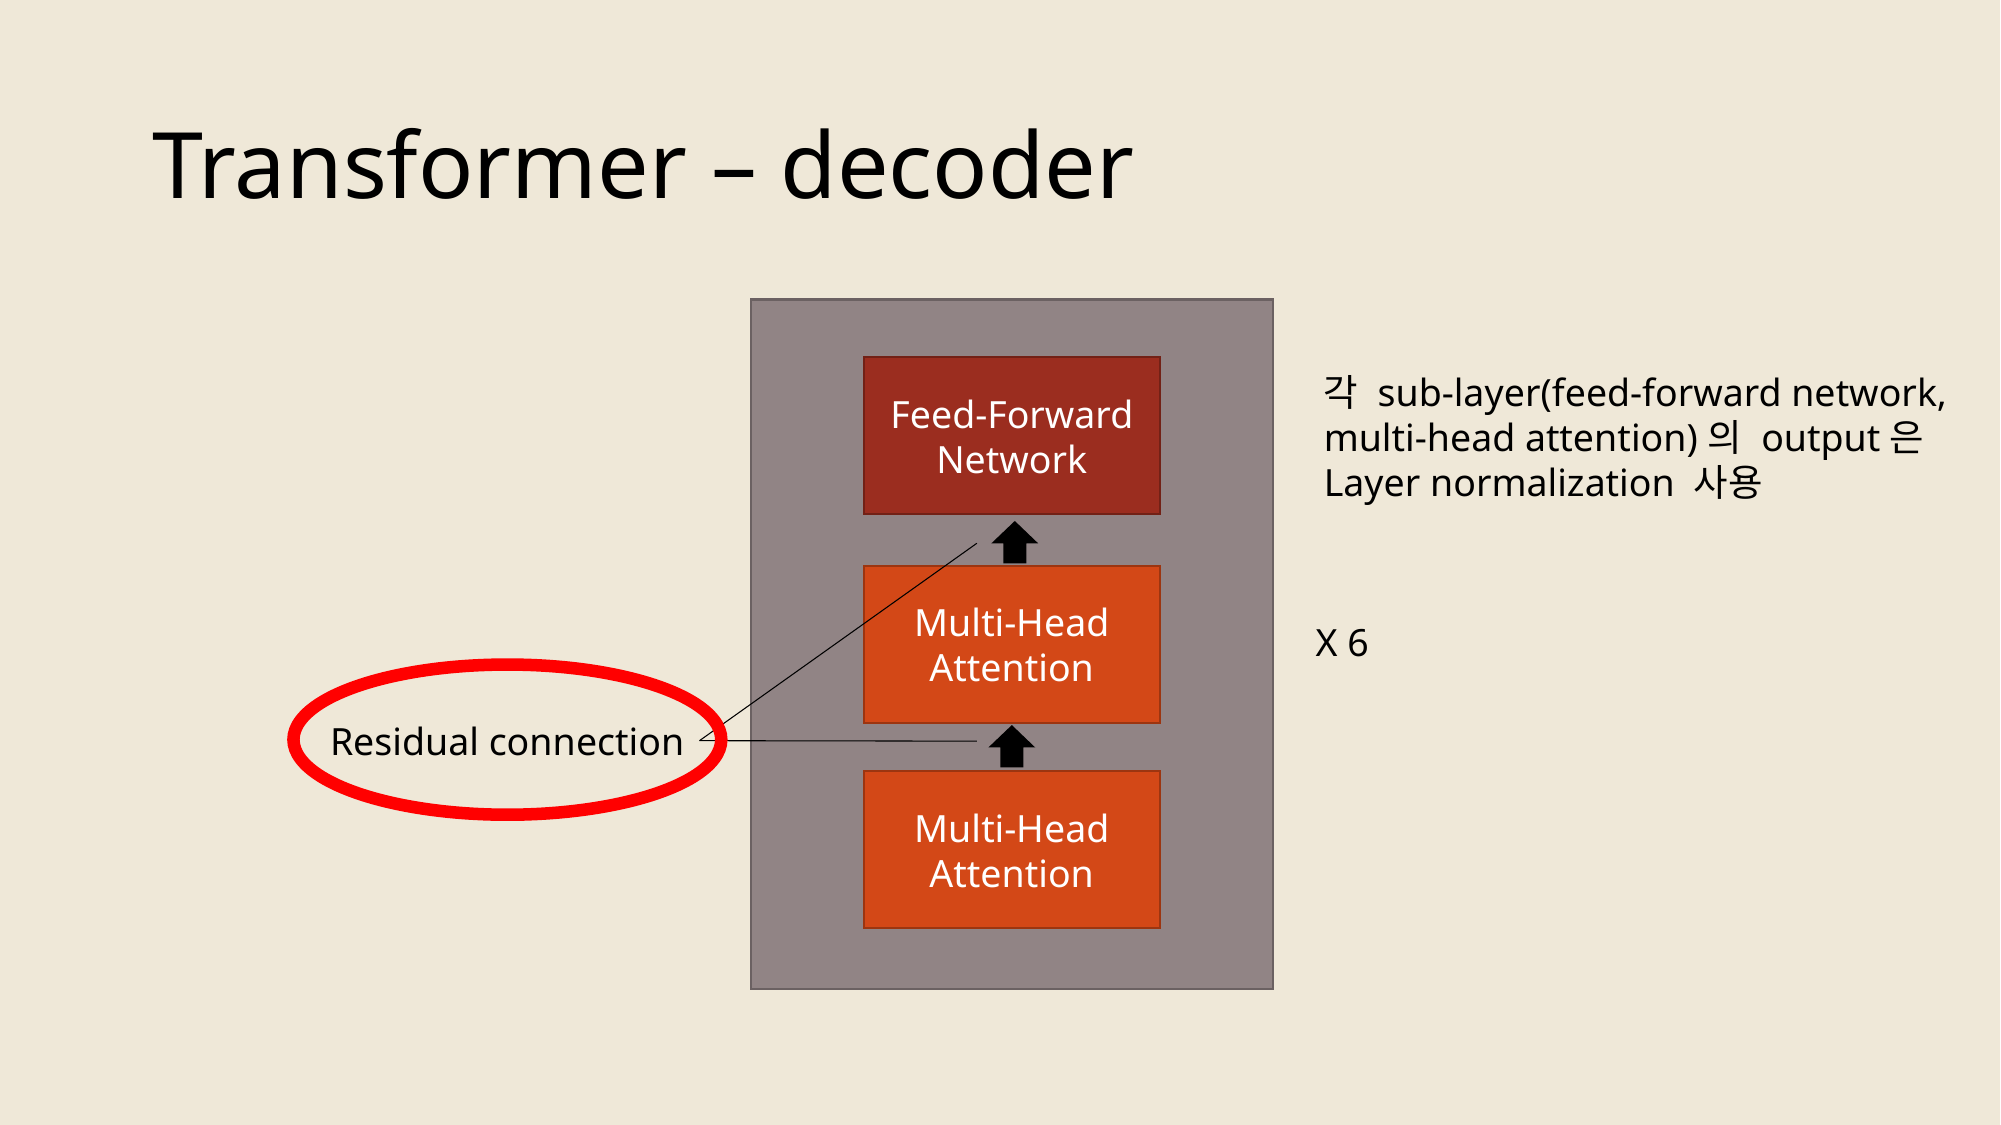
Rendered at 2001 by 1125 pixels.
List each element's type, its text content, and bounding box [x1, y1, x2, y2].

text_box [988, 725, 1036, 768]
text_box [292, 663, 723, 816]
title Transformer – decoder [137, 59, 1863, 278]
text_box [750, 298, 1274, 990]
text_box X 6 [1300, 611, 1402, 672]
text_box Multi-Head Attention [977, 565, 1161, 724]
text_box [694, 543, 977, 742]
text_box Multi-Head Attention [863, 770, 1161, 929]
text_box Feed-Forward Network [863, 356, 1161, 515]
text_box [991, 520, 1039, 564]
text_box 각 sub-layer(feed-forward network, multi-head attention)의 output은 Layer normalization 사용 [1308, 361, 1963, 512]
